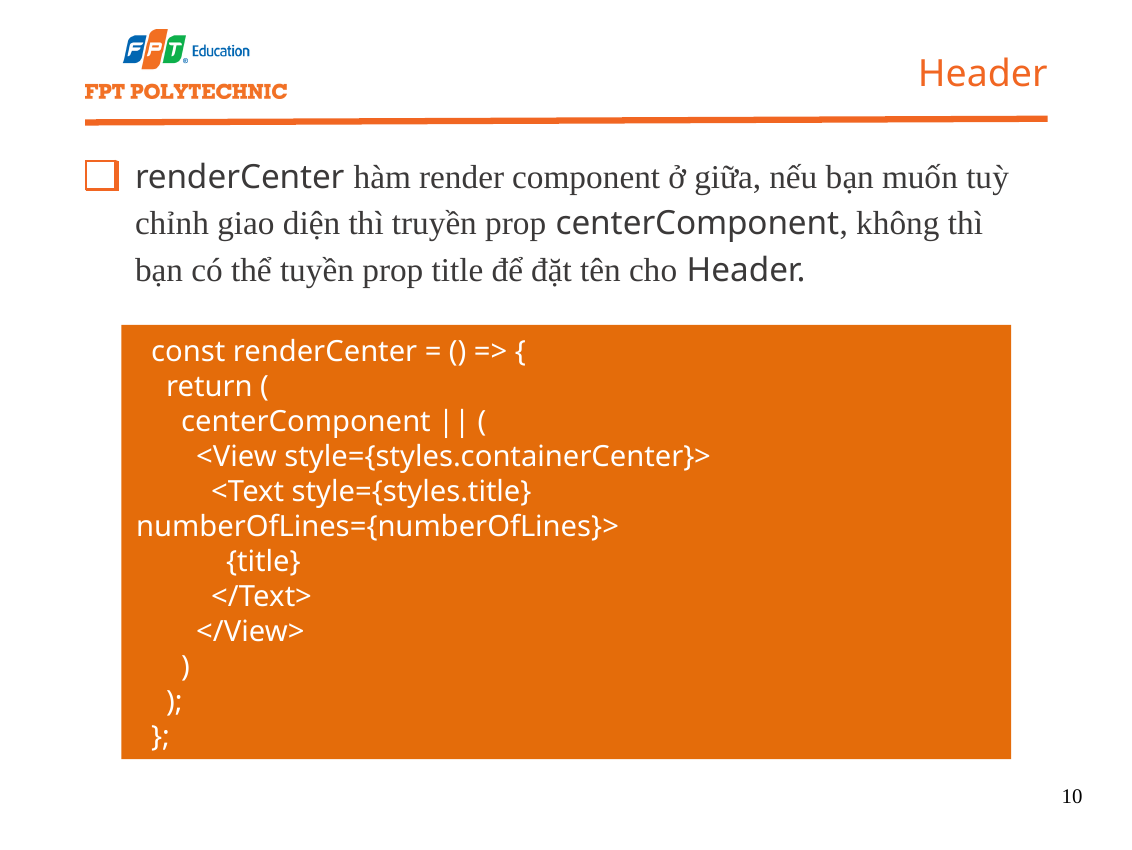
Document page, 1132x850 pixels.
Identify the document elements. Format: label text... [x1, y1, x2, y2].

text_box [84, 156, 1038, 286]
text_box const renderCenter = () => { return ( centerComponent || ( <View style={styles.containerCenter}> <Text style={styles.title} numberOfLines={numberOfLines}> {title} </Text> </View> ) ); }; [121, 324, 1012, 760]
text_box [85, 29, 287, 99]
text_box Header [476, 41, 1048, 95]
text_box 10 [1047, 778, 1083, 808]
